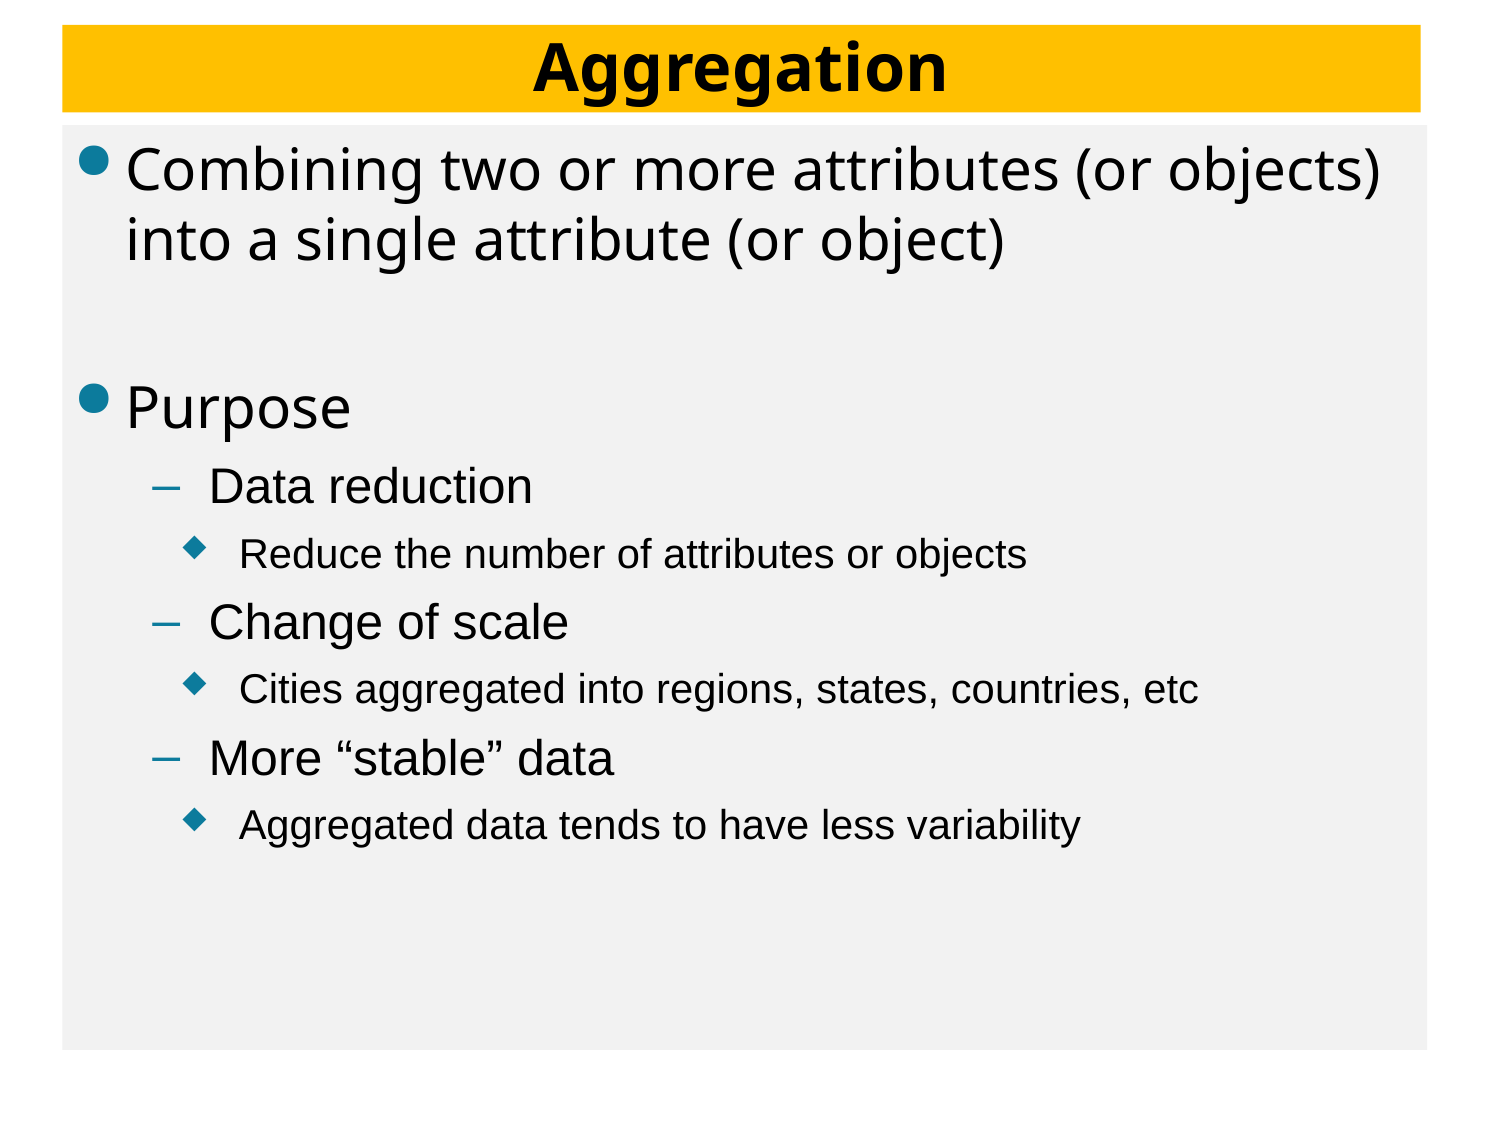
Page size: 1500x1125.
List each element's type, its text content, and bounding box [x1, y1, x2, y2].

list Combining two or more attributes (or objects) into a single attribute (or object) Purpose Data reduction Reduce the number of attributes or objects Change of scale Cities aggregated into regions, states, countries, etc More “stable” data Aggregated data tends to have less variability [61, 124, 1428, 1051]
title Aggregation [61, 24, 1422, 113]
